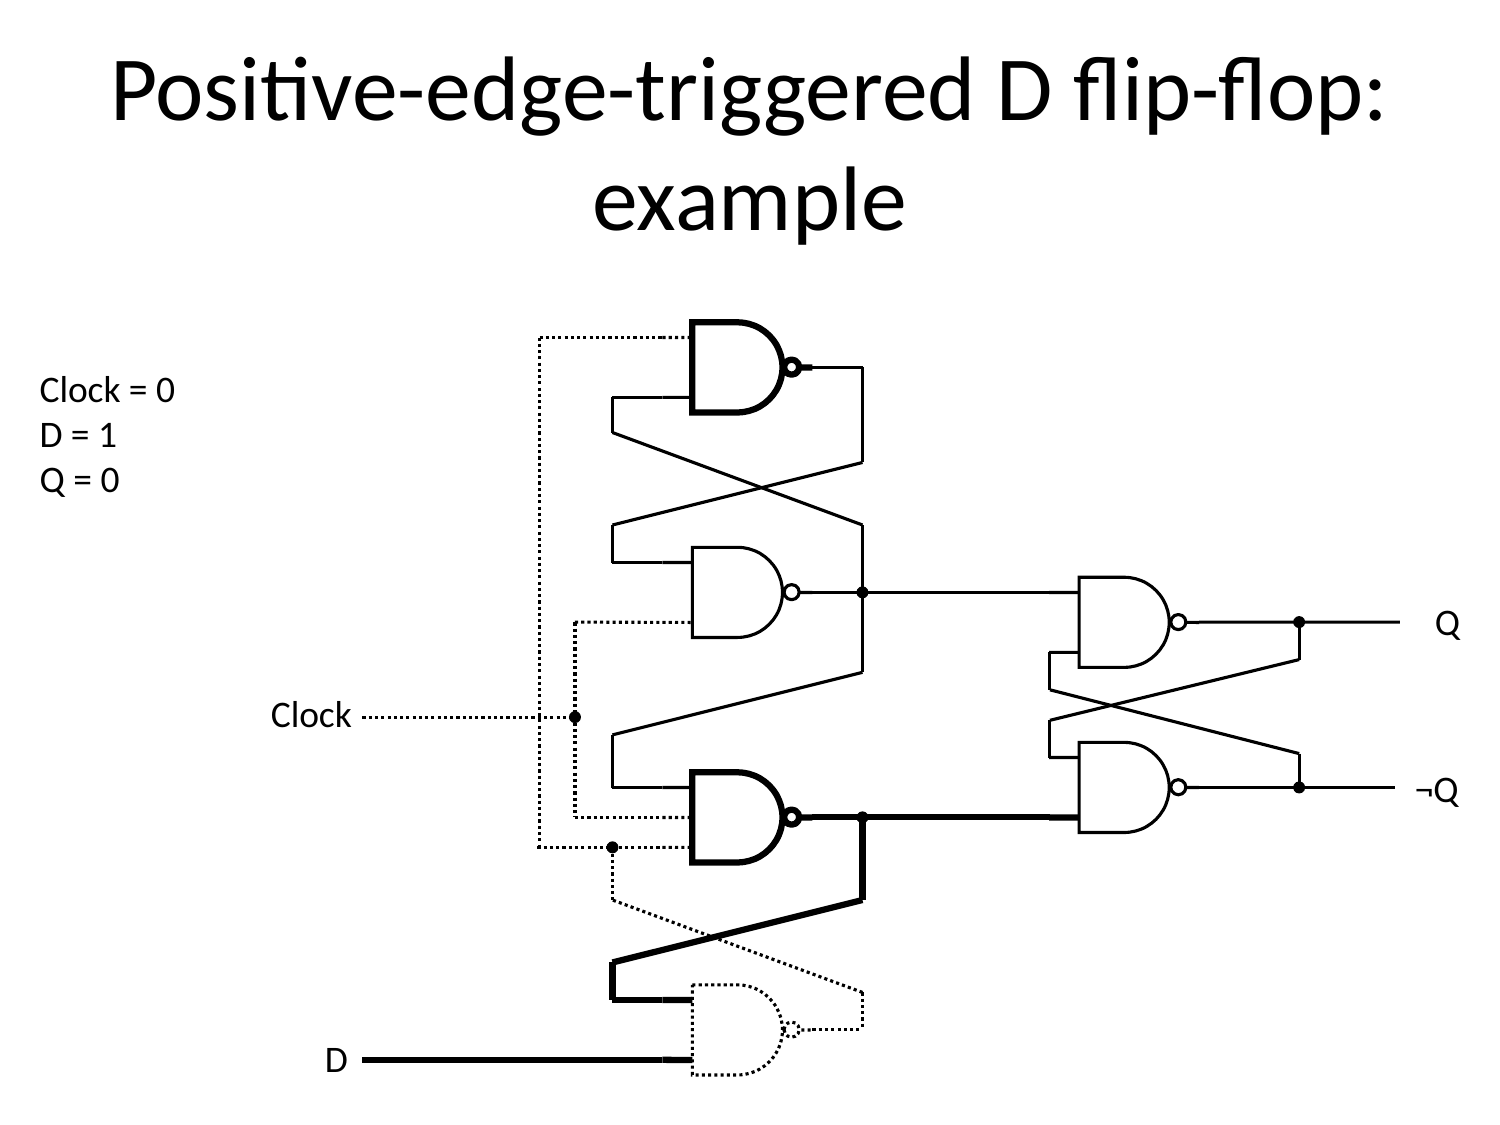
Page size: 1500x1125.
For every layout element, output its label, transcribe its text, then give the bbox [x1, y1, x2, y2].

text_box [855, 810, 870, 816]
title Positive-edge-triggered D flip-flop: example [75, 45, 1425, 233]
text_box Clock [173, 673, 369, 752]
text_box D [294, 1018, 365, 1097]
text_box [1292, 614, 1307, 621]
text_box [612, 899, 863, 993]
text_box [1053, 659, 1300, 689]
text_box Clock = 0 D = 1 Q = 0 [23, 310, 419, 549]
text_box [1049, 689, 1300, 754]
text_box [662, 547, 813, 638]
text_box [612, 672, 863, 736]
text_box [605, 840, 620, 847]
text_box [578, 710, 583, 724]
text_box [1048, 576, 1200, 658]
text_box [1048, 762, 1200, 833]
text_box Q [1406, 580, 1477, 660]
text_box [612, 432, 863, 526]
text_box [662, 1001, 813, 1076]
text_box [662, 322, 813, 413]
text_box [662, 772, 813, 863]
text_box ¬Q [1398, 748, 1477, 827]
